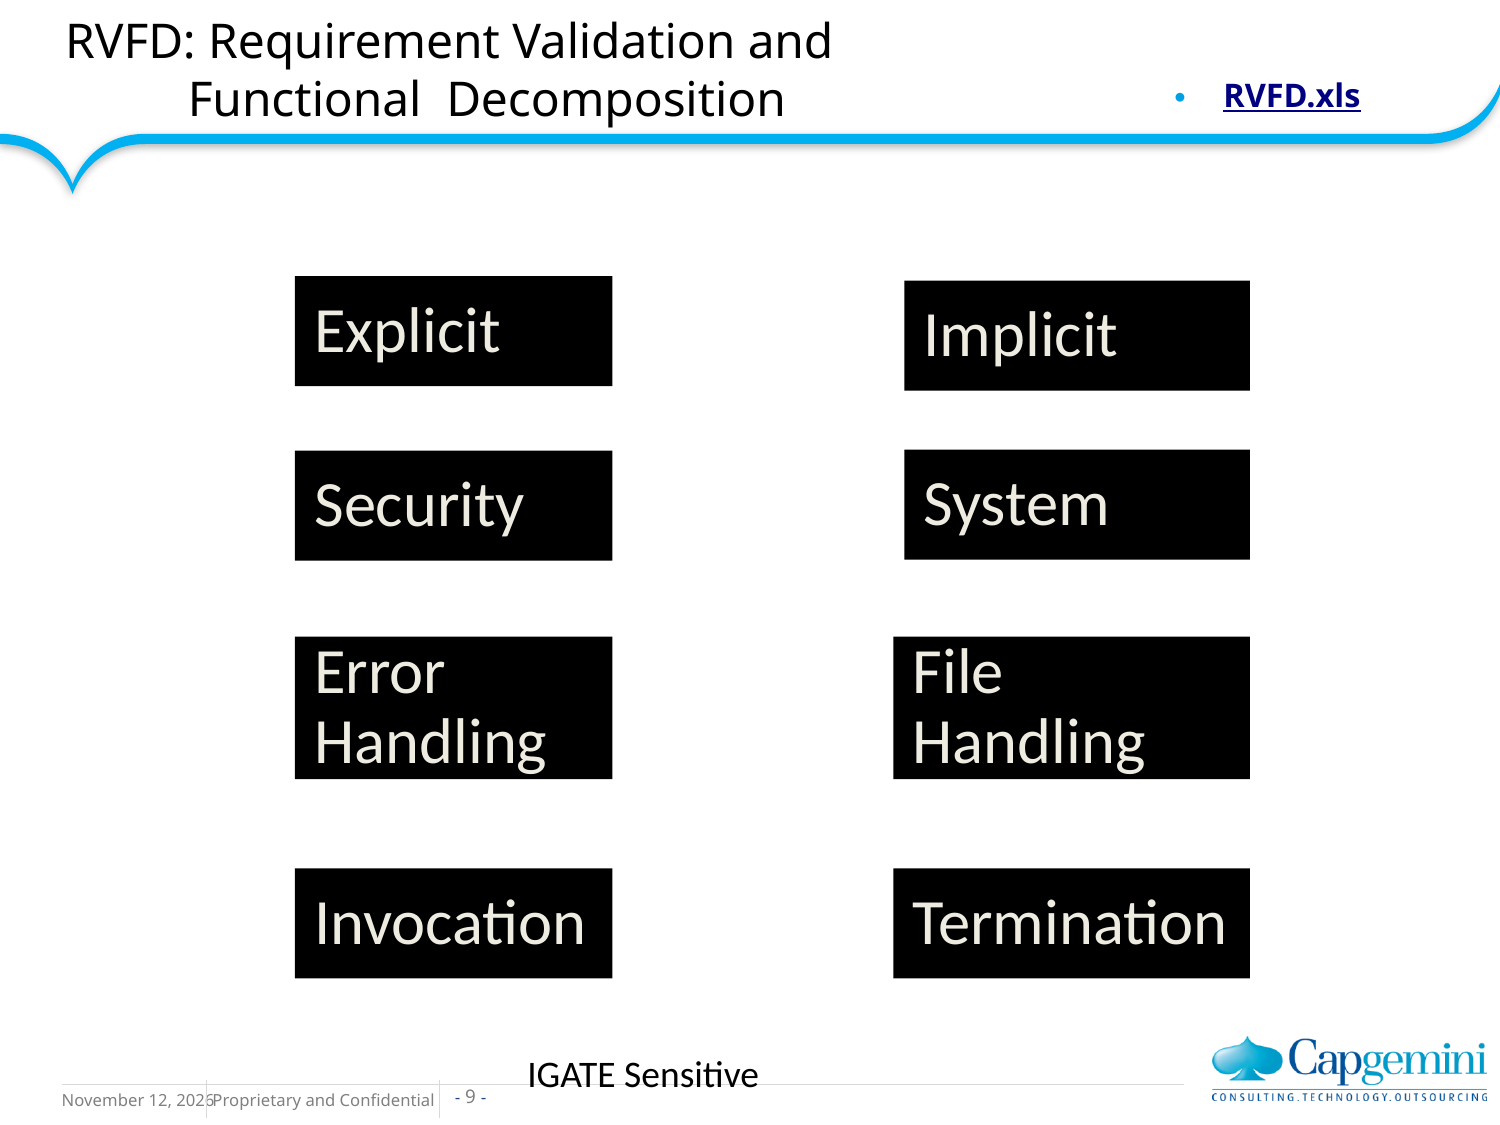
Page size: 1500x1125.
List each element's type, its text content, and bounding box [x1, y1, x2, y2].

text_box Explicit [294, 276, 613, 387]
text_box Security [294, 450, 613, 561]
title RVFD: Requirement Validation and Functional Decomposition [50, 3, 1400, 134]
text_box Error Handling [294, 636, 613, 780]
footer IGATE Sensitive [512, 1042, 988, 1103]
text_box File Handling [893, 636, 1250, 780]
text_box Termination [893, 868, 1250, 979]
list RVFD.xls [1159, 67, 1397, 128]
picture [1212, 1036, 1487, 1101]
text_box System [904, 449, 1250, 560]
text_box Invocation [294, 868, 613, 979]
text_box Implicit [904, 280, 1250, 391]
